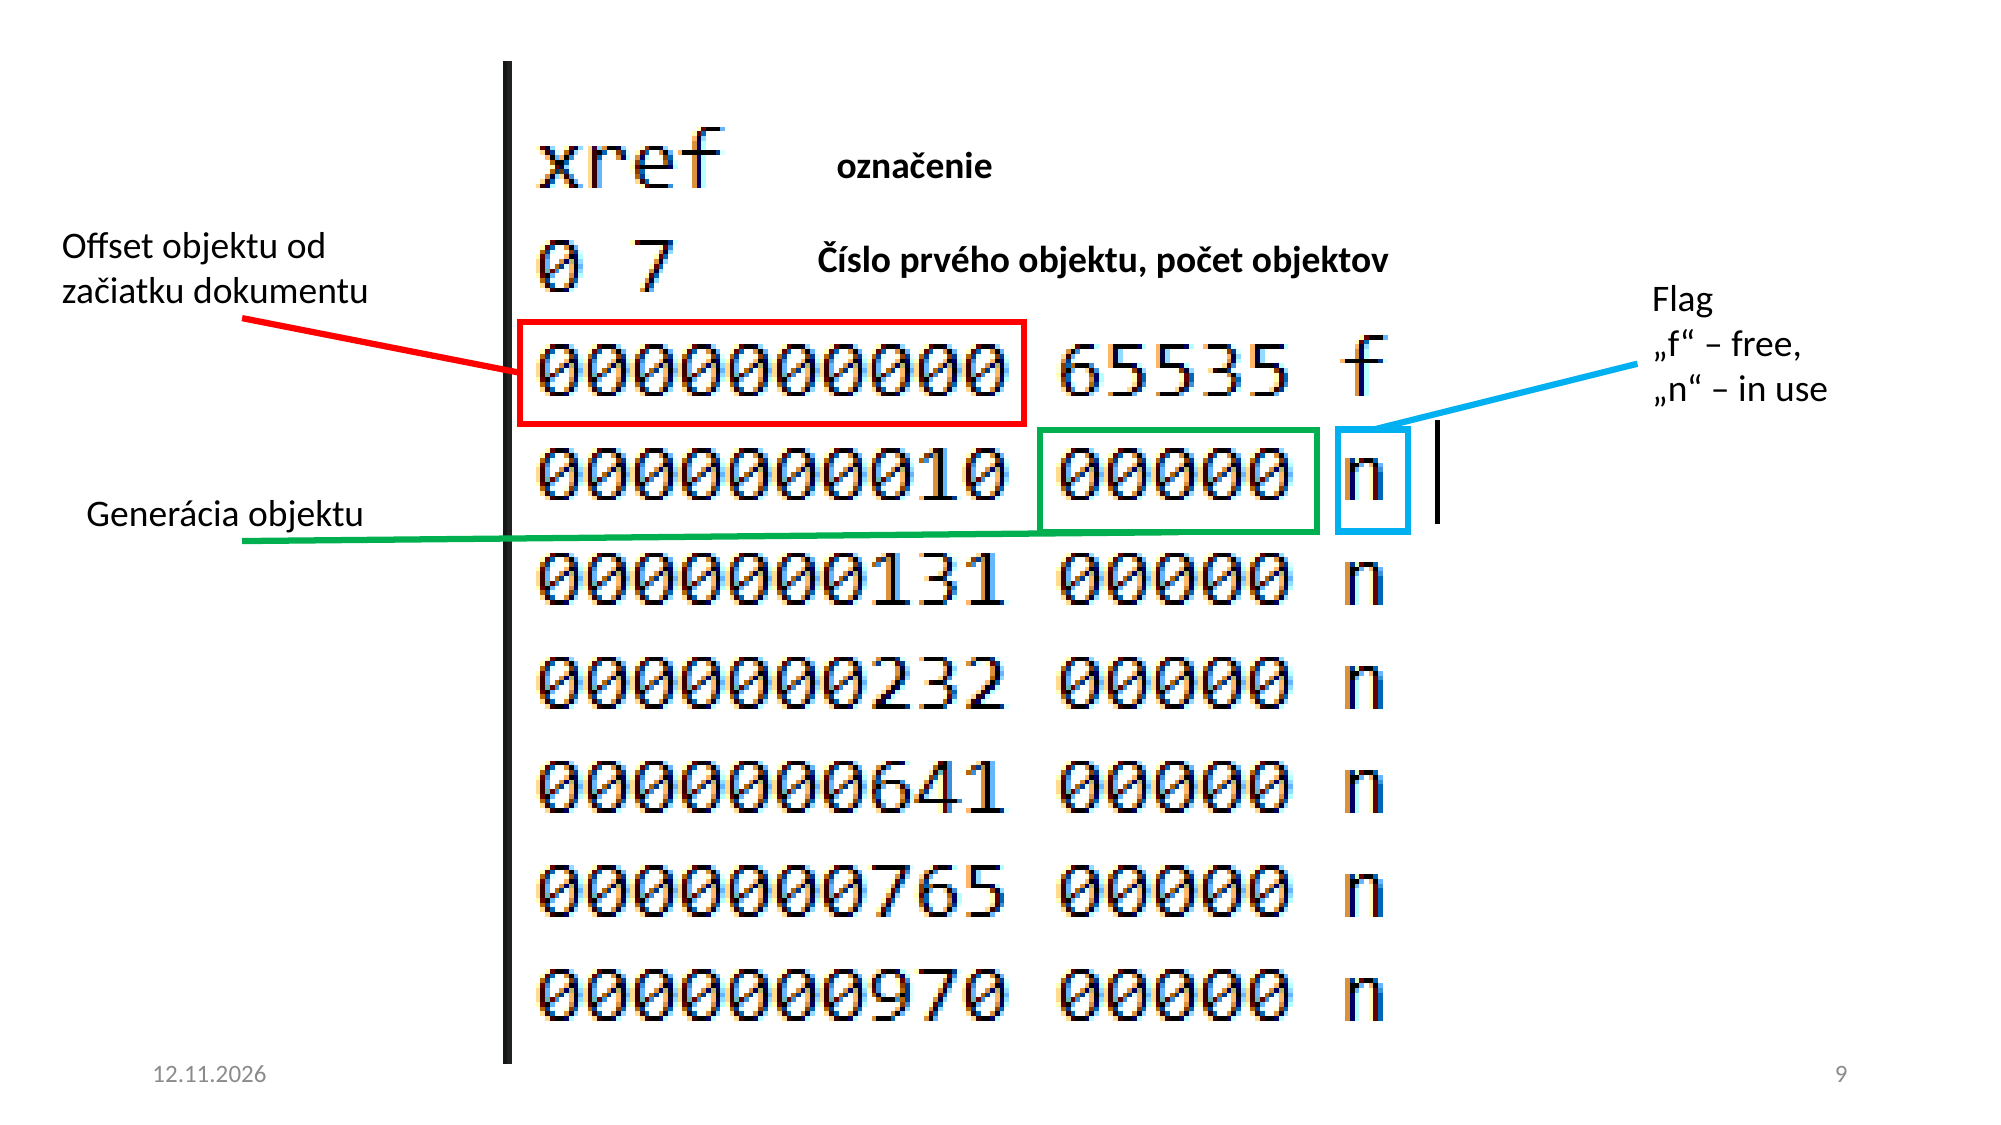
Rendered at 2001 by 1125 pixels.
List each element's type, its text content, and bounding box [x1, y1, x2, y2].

text_box Flag „f“ – free, „n“ – in use [1637, 266, 1977, 462]
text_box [1373, 364, 1638, 430]
slide_number 9 [1412, 1042, 1863, 1103]
picture [1342, 434, 1404, 527]
text_box Offset objektu od začiatku dokumentu [47, 213, 438, 319]
slide_number 26. 11. 2023 [137, 1042, 588, 1103]
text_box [242, 319, 520, 373]
text_box Generácia objektu [71, 481, 413, 542]
picture [503, 61, 1497, 1064]
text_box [242, 532, 1179, 542]
